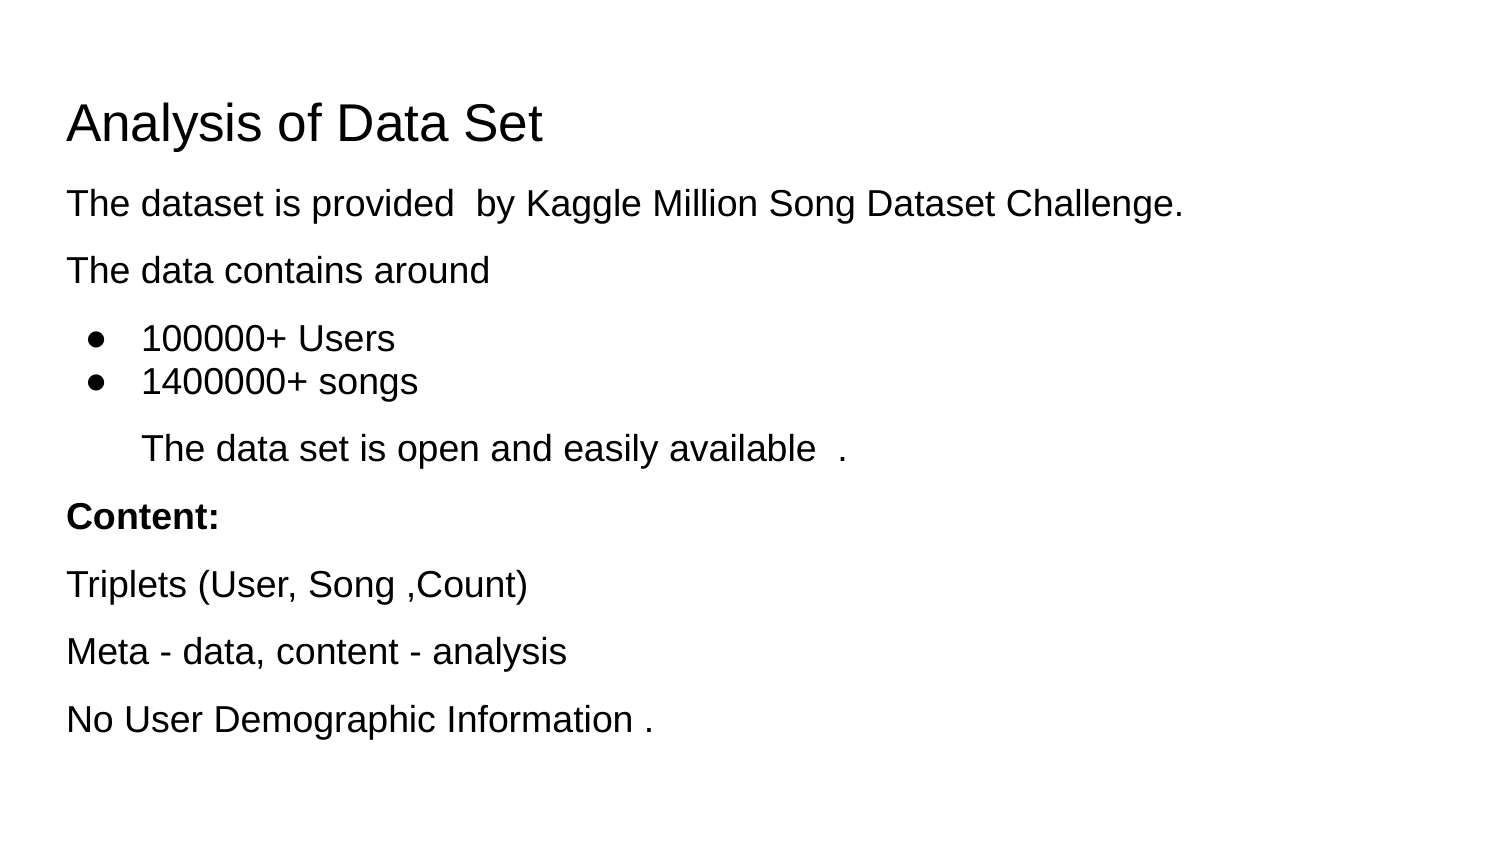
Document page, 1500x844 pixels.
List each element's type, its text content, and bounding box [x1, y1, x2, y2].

title Analysis of Data Set [51, 72, 1449, 166]
list The dataset is provided by Kaggle Million Song Dataset Challenge. The data contains around 100000+ Users 1400000+ songs The data set is open and easily available . Content: Triplets (User, Song ,Count) Meta - data, content - analysis No User Demographic Information . [51, 166, 1449, 801]
